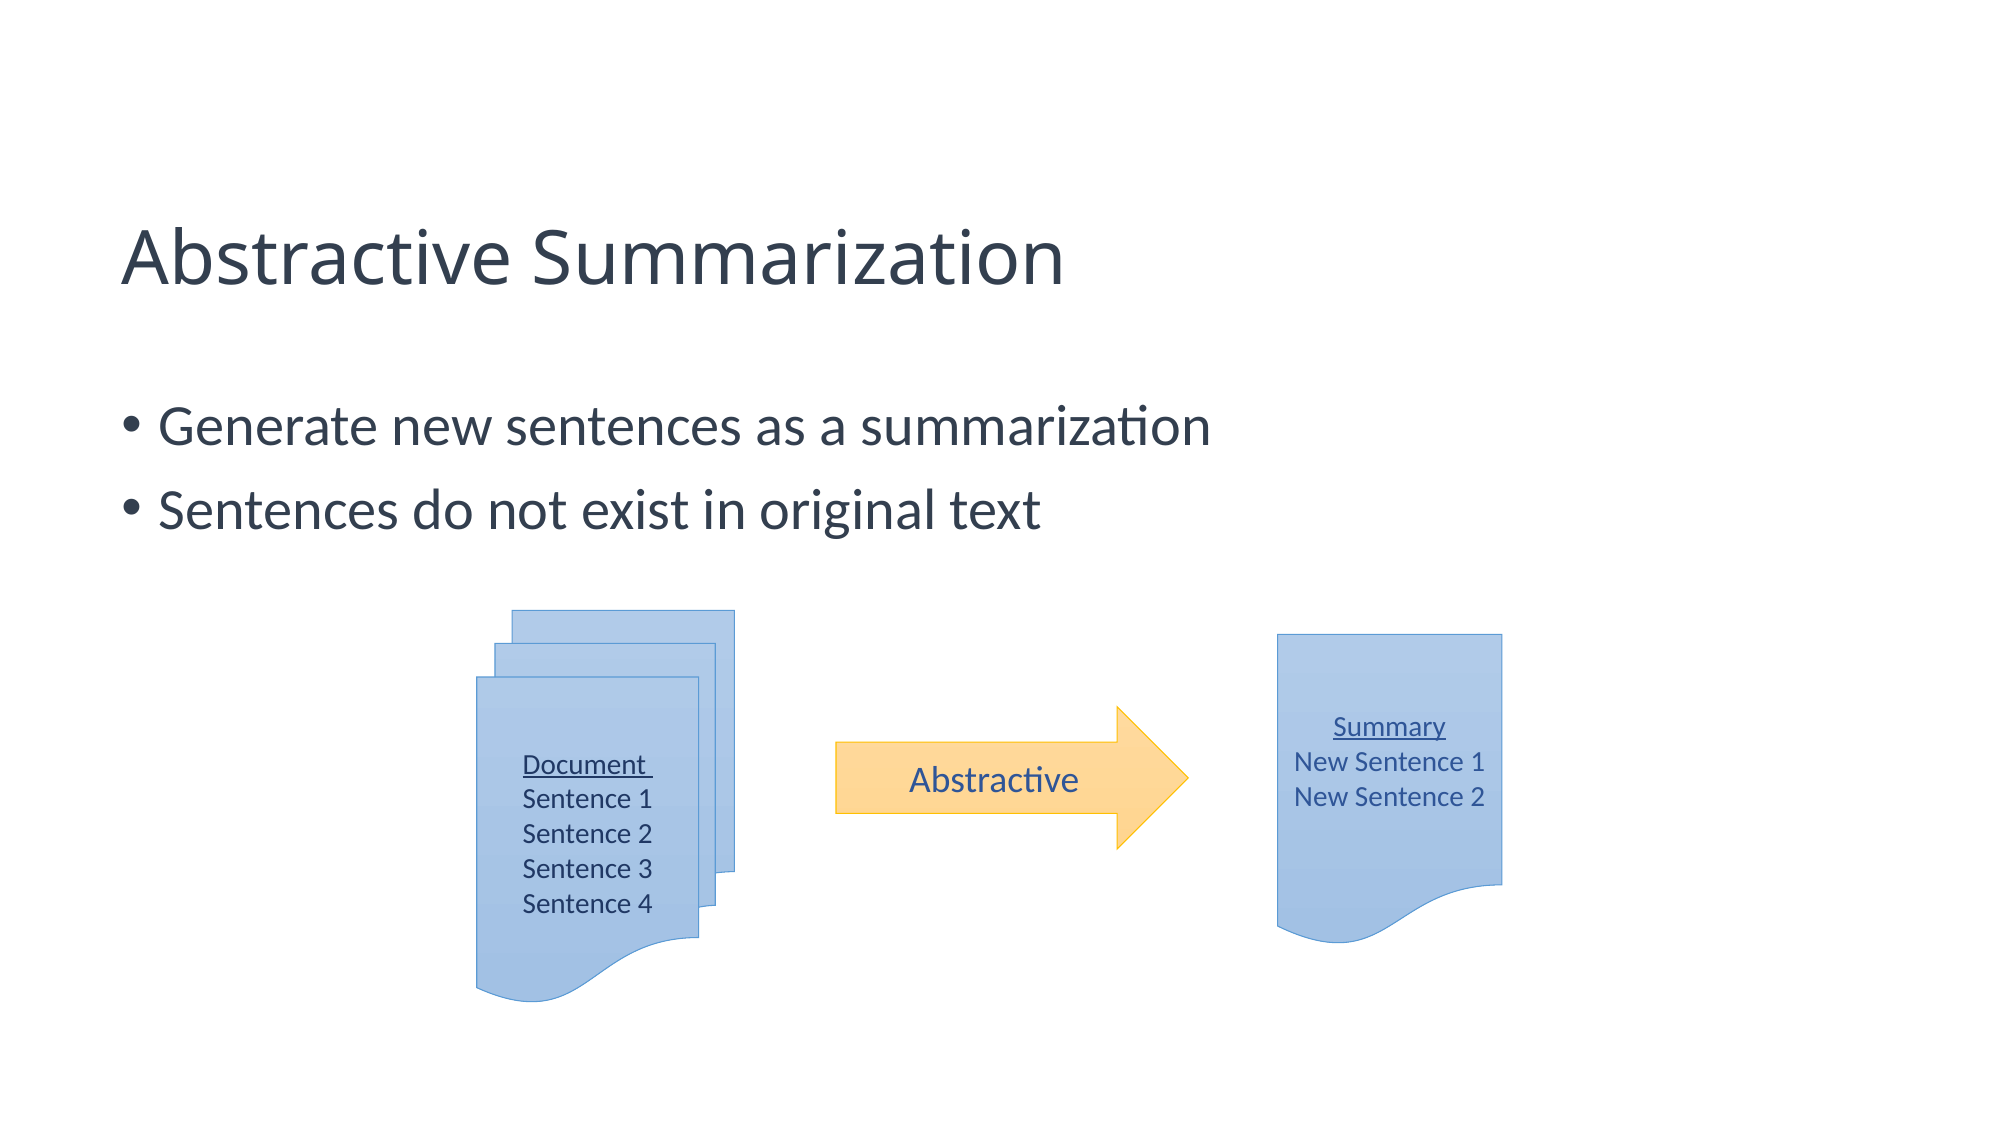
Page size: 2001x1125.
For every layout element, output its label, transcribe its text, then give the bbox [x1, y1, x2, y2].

text_box Summary New Sentence 1 New Sentence 2 [1277, 633, 1503, 944]
title Abstractive Summarization [106, 122, 1272, 387]
list Generate new sentences as a summarization Sentences do not exist in original text [106, 387, 1832, 575]
text_box Abstractive [835, 705, 1190, 851]
text_box Document Sentence 1 Sentence 2 Sentence 3 Sentence 4 [476, 609, 735, 1003]
